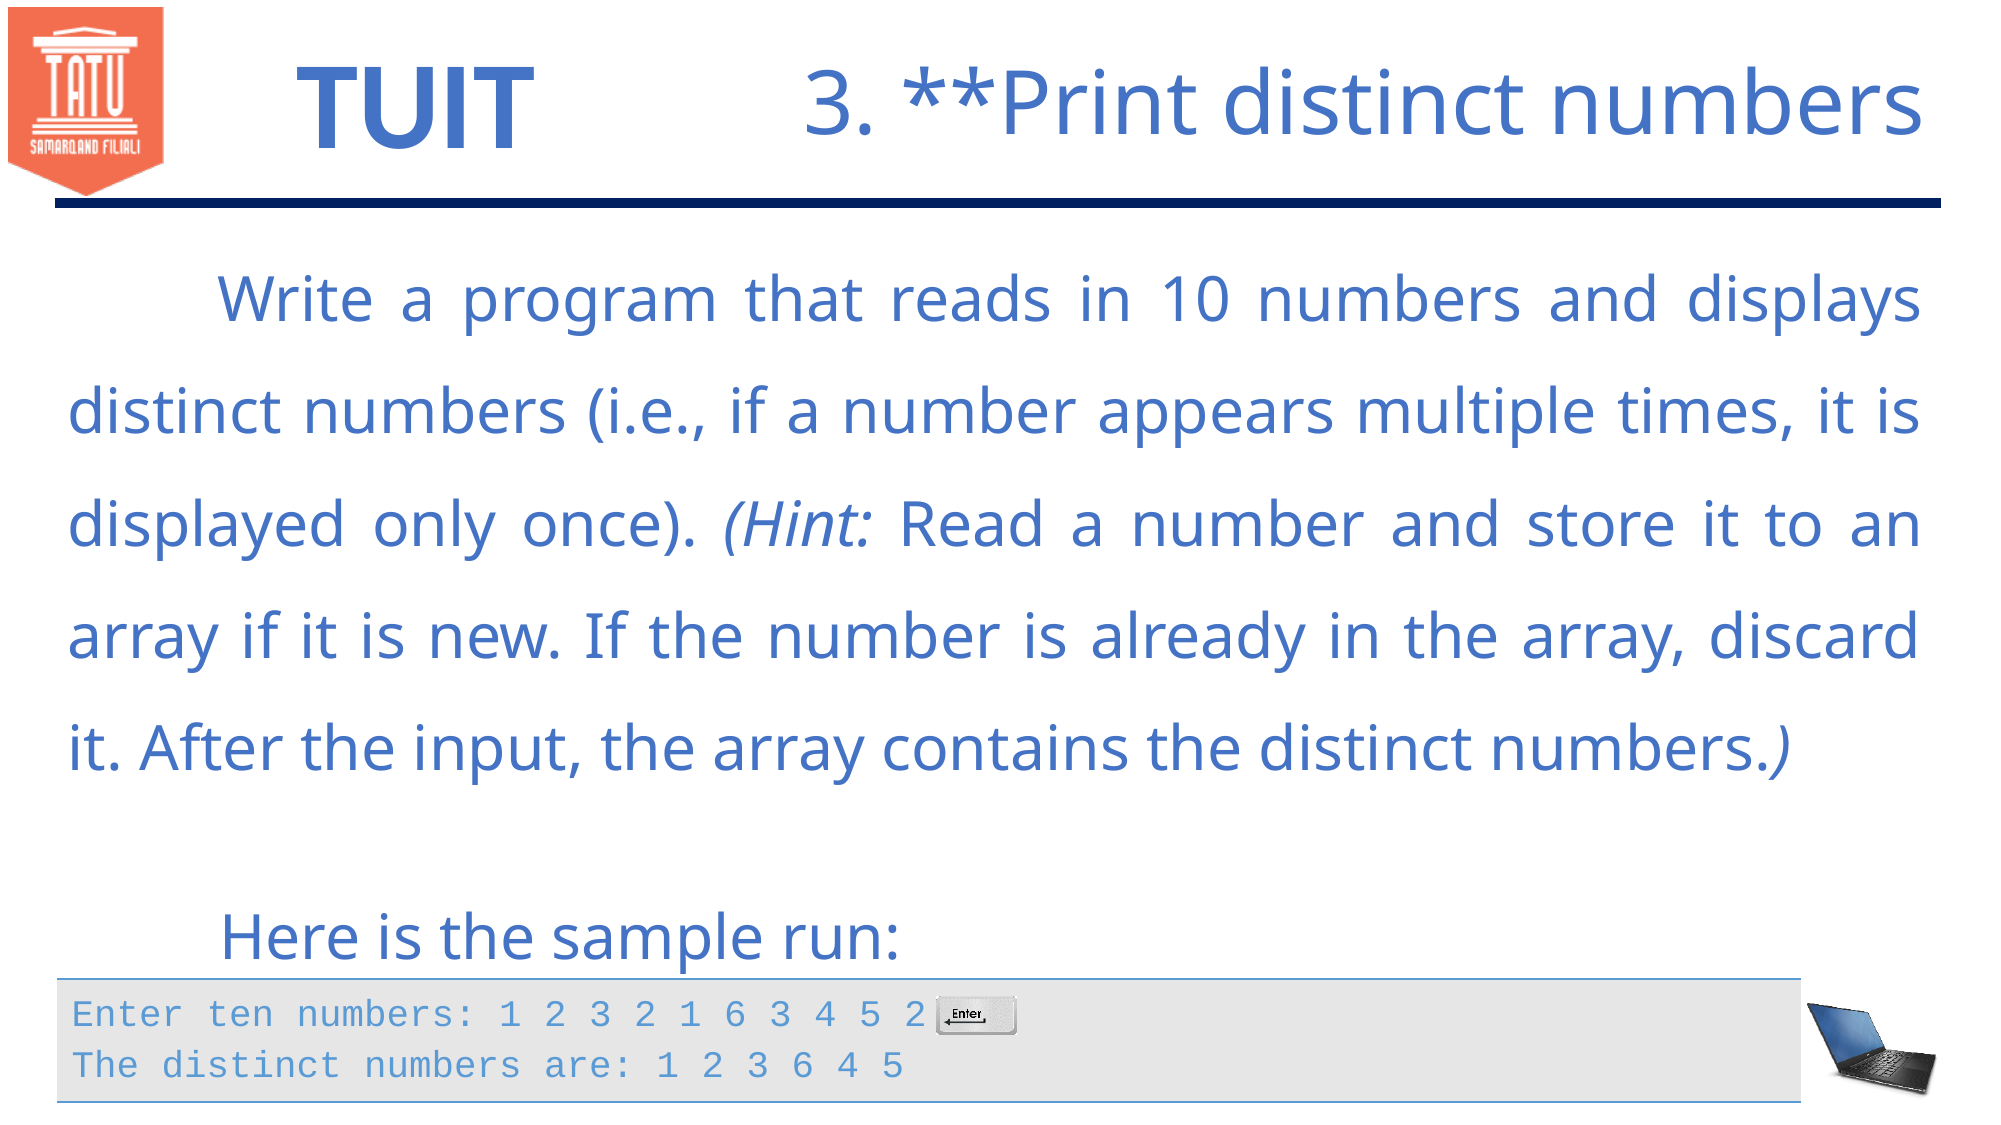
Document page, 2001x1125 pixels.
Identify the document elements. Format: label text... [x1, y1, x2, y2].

table_header Enter ten numbers: 1 2 3 2 1 6 3 4 5 2 The distinct numbers are: 1 2 3 6 4 5 [57, 980, 1801, 1101]
picture [8, 7, 164, 196]
text_box TUIT [281, 39, 571, 162]
text_box Write a program that reads in 10 numbers and displays distinct numbers (i.e., if a number appears multiple times, it is displayed only once). (Hint: Read a number and store it to an array if it is new. If the number is already in the array, discard it. After the input, the array contains the distinct numbers.) [52, 213, 1940, 779]
text_box Here is the sample run: [54, 874, 1941, 973]
text_box [79, 282, 1967, 1125]
text_box 3. **Print distinct numbers [617, 48, 1941, 162]
picture [936, 996, 1017, 1036]
picture [1801, 997, 1942, 1103]
